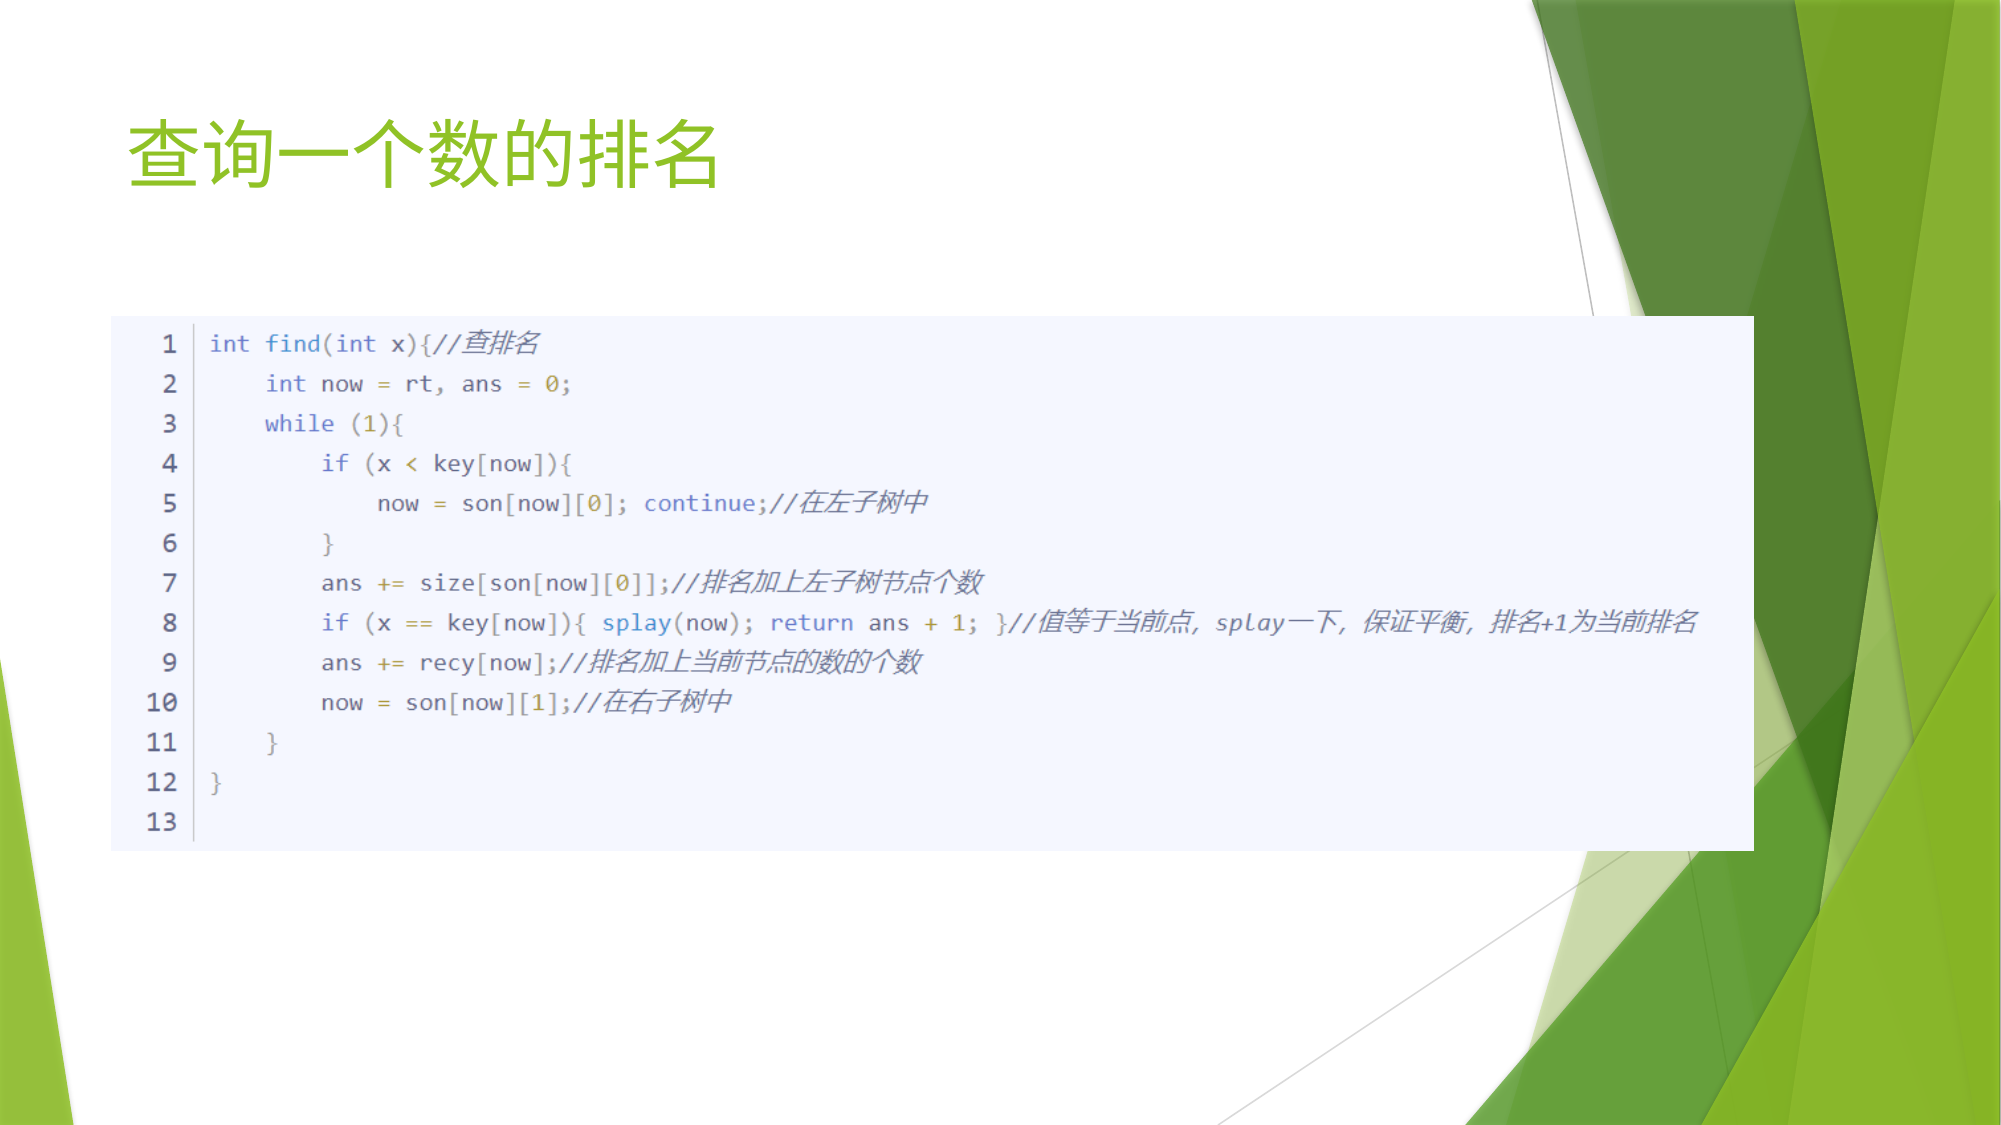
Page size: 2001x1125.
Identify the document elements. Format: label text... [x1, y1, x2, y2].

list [110, 316, 1755, 851]
title 查询一个数的排名 [111, 99, 1522, 314]
